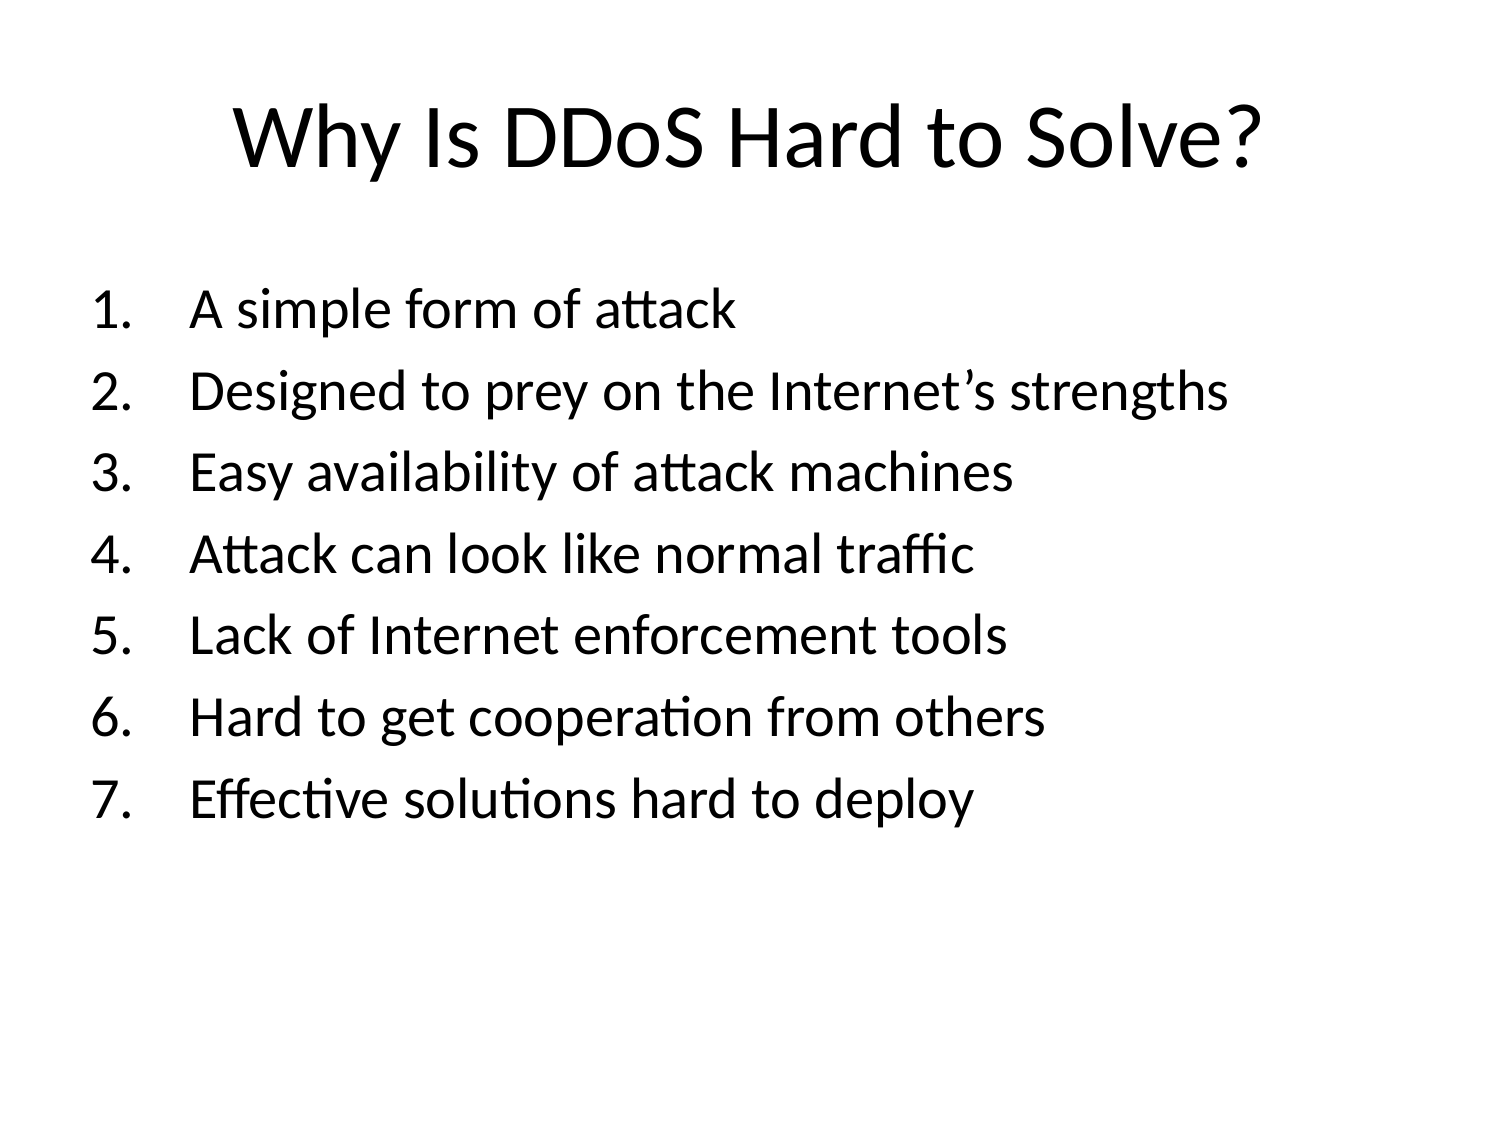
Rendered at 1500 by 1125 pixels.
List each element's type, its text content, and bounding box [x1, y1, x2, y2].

title Why Is DDoS Hard to Solve? [75, 37, 1425, 225]
list A simple form of attack Designed to prey on the Internet’s strengths Easy availability of attack machines Attack can look like normal traffic Lack of Internet enforcement tools Hard to get cooperation from others Effective solutions hard to deploy [75, 262, 1425, 1005]
